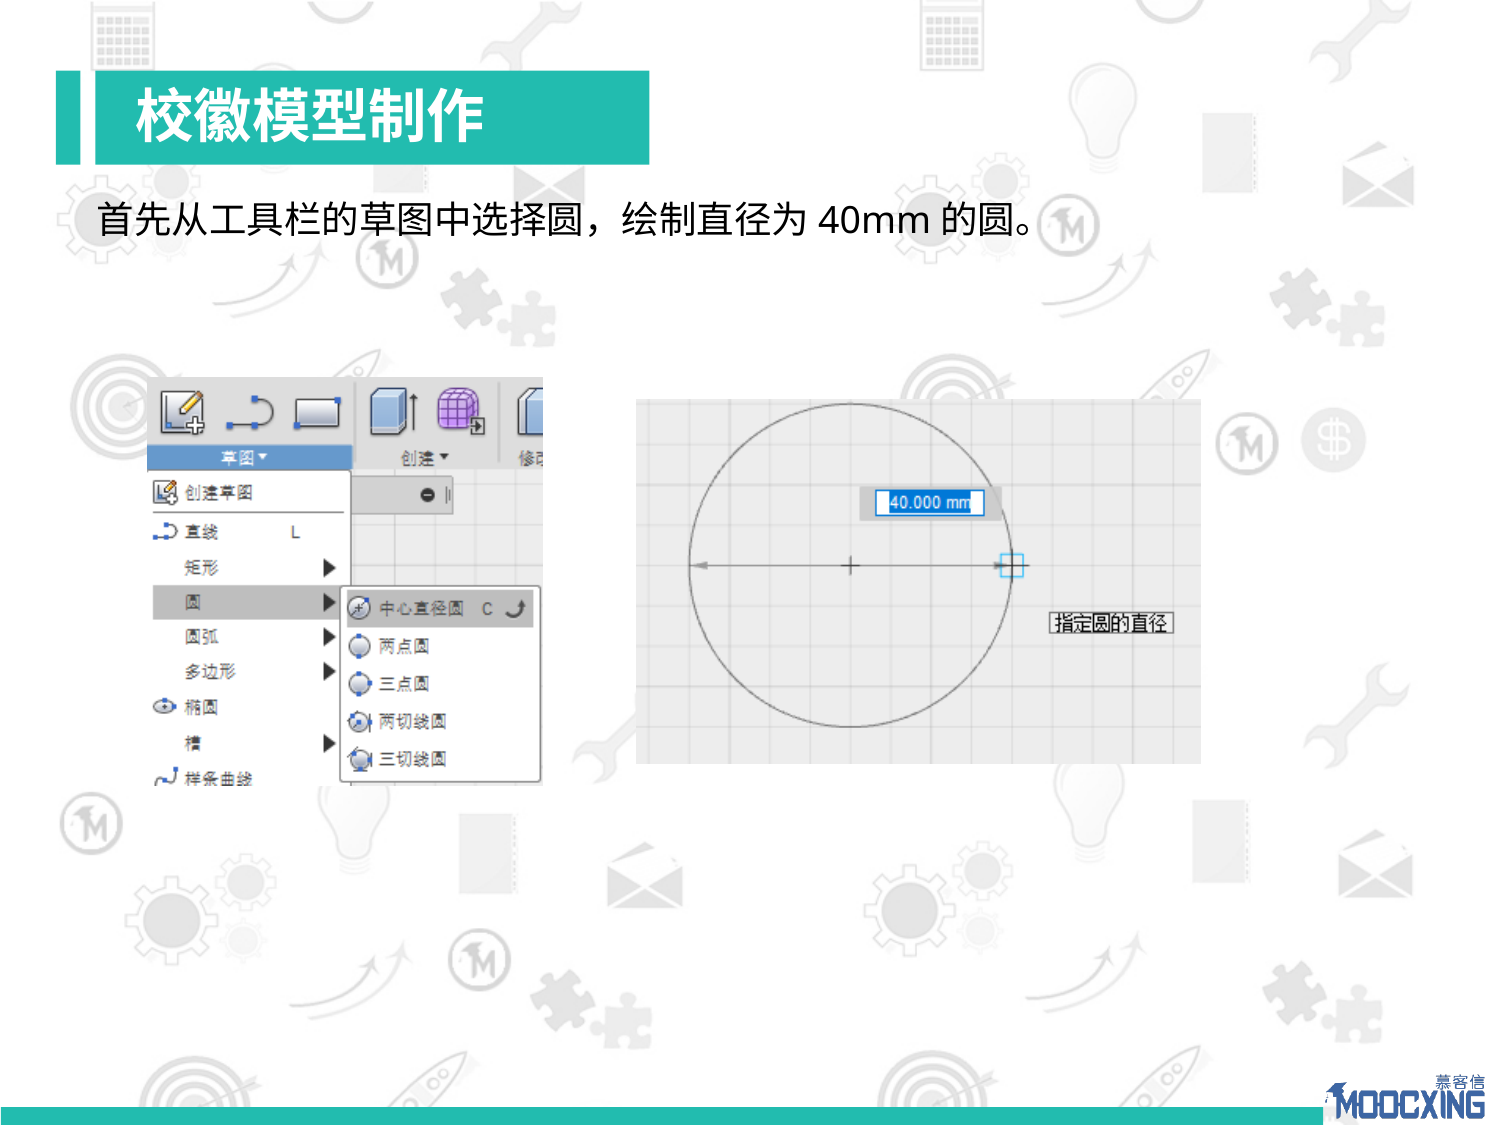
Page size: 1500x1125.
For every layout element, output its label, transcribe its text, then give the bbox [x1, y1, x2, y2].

picture [0, 0, 1500, 1125]
title 校徽模型制作 [120, 72, 872, 165]
text_box 首先从工具栏的草图中选择圆，绘制直径为40mm的圆。 [81, 188, 1119, 249]
